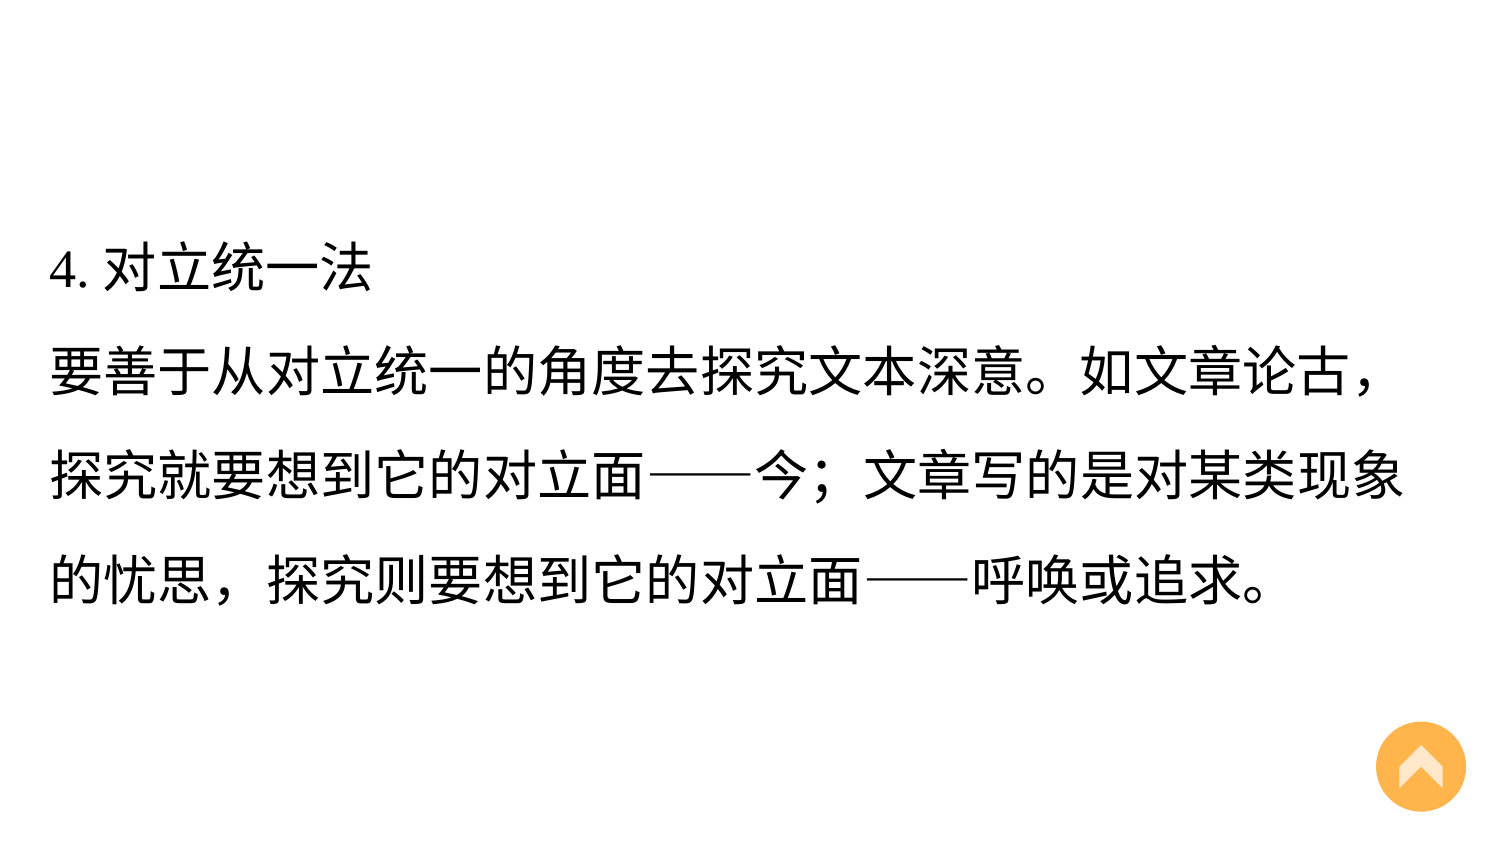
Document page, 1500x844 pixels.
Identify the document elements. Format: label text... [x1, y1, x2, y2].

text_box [1375, 721, 1467, 812]
text_box 4.对立统一法 要善于从对立统一的角度去探究文本深意。如文章论古，探究就要想到它的对立面——今；文章写的是对某类现象的忧思，探究则要想到它的对立面——呼唤或追求。 [34, 186, 1451, 619]
